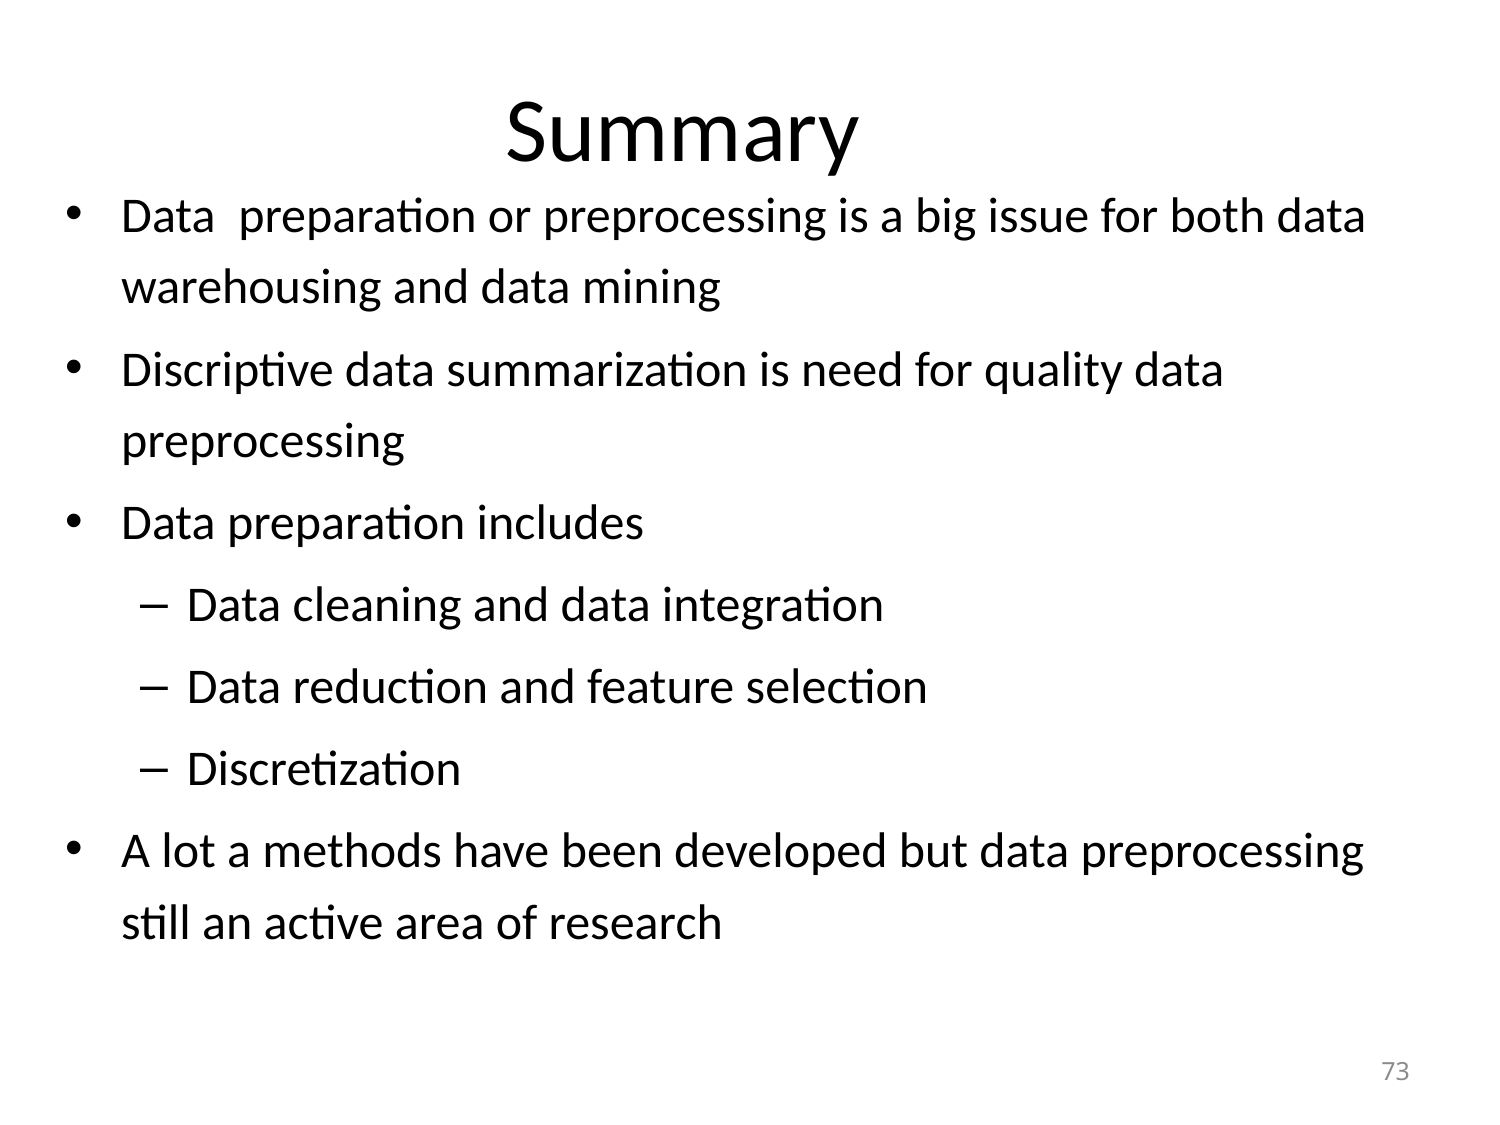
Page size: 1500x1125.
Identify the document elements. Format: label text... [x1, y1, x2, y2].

title Summary [287, 75, 1079, 162]
slide_number 73 [1074, 1042, 1425, 1103]
list Data preparation or preprocessing is a big issue for both data warehousing and data mining Discriptive data summarization is need for quality data preprocessing Data preparation includes Data cleaning and data integration Data reduction and feature selection Discretization A lot a methods have been developed but data preprocessing still an active area of research [50, 162, 1425, 1062]
